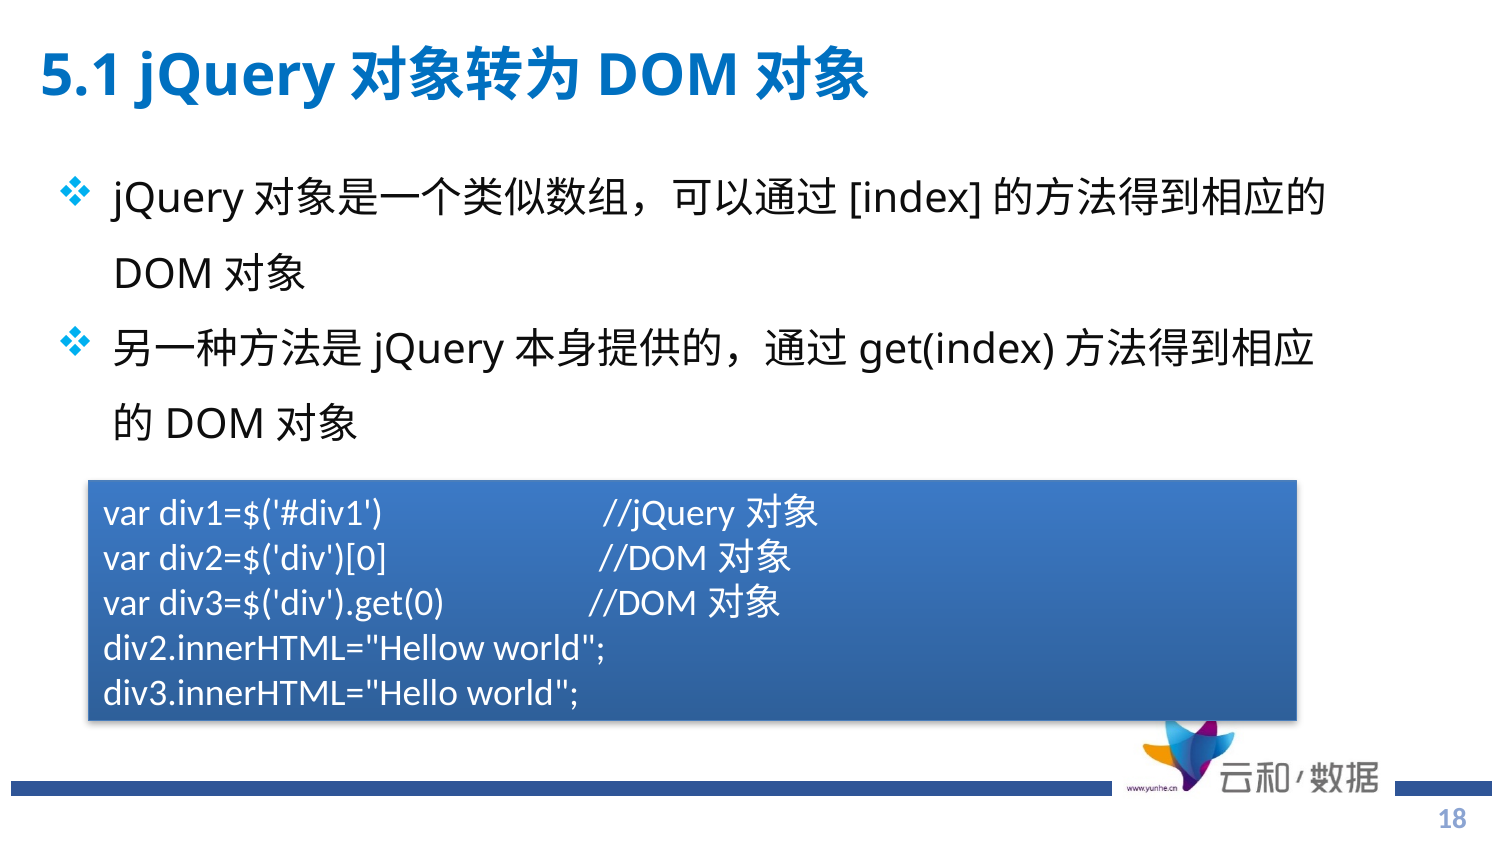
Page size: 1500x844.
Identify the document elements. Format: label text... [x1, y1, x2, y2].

list jQuery对象是一个类似数组，可以通过[index]的方法得到相应的DOM对象 另一种方法是jQuery本身提供的，通过get(index)方法得到相应的DOM对象 [41, 143, 1344, 742]
text_box var div1=$('#div1') //jQuery对象 var div2=$('div')[0] //DOM对象 var div3=$('div').get(0) //DOM对象 div2.innerHTML="Hellow world"; div3.innerHTML="Hello world"; [88, 480, 1297, 721]
title 5.1 jQuery对象转为DOM对象 [25, 1, 1376, 143]
picture [1112, 710, 1395, 814]
slide_number 18 [1131, 794, 1482, 840]
